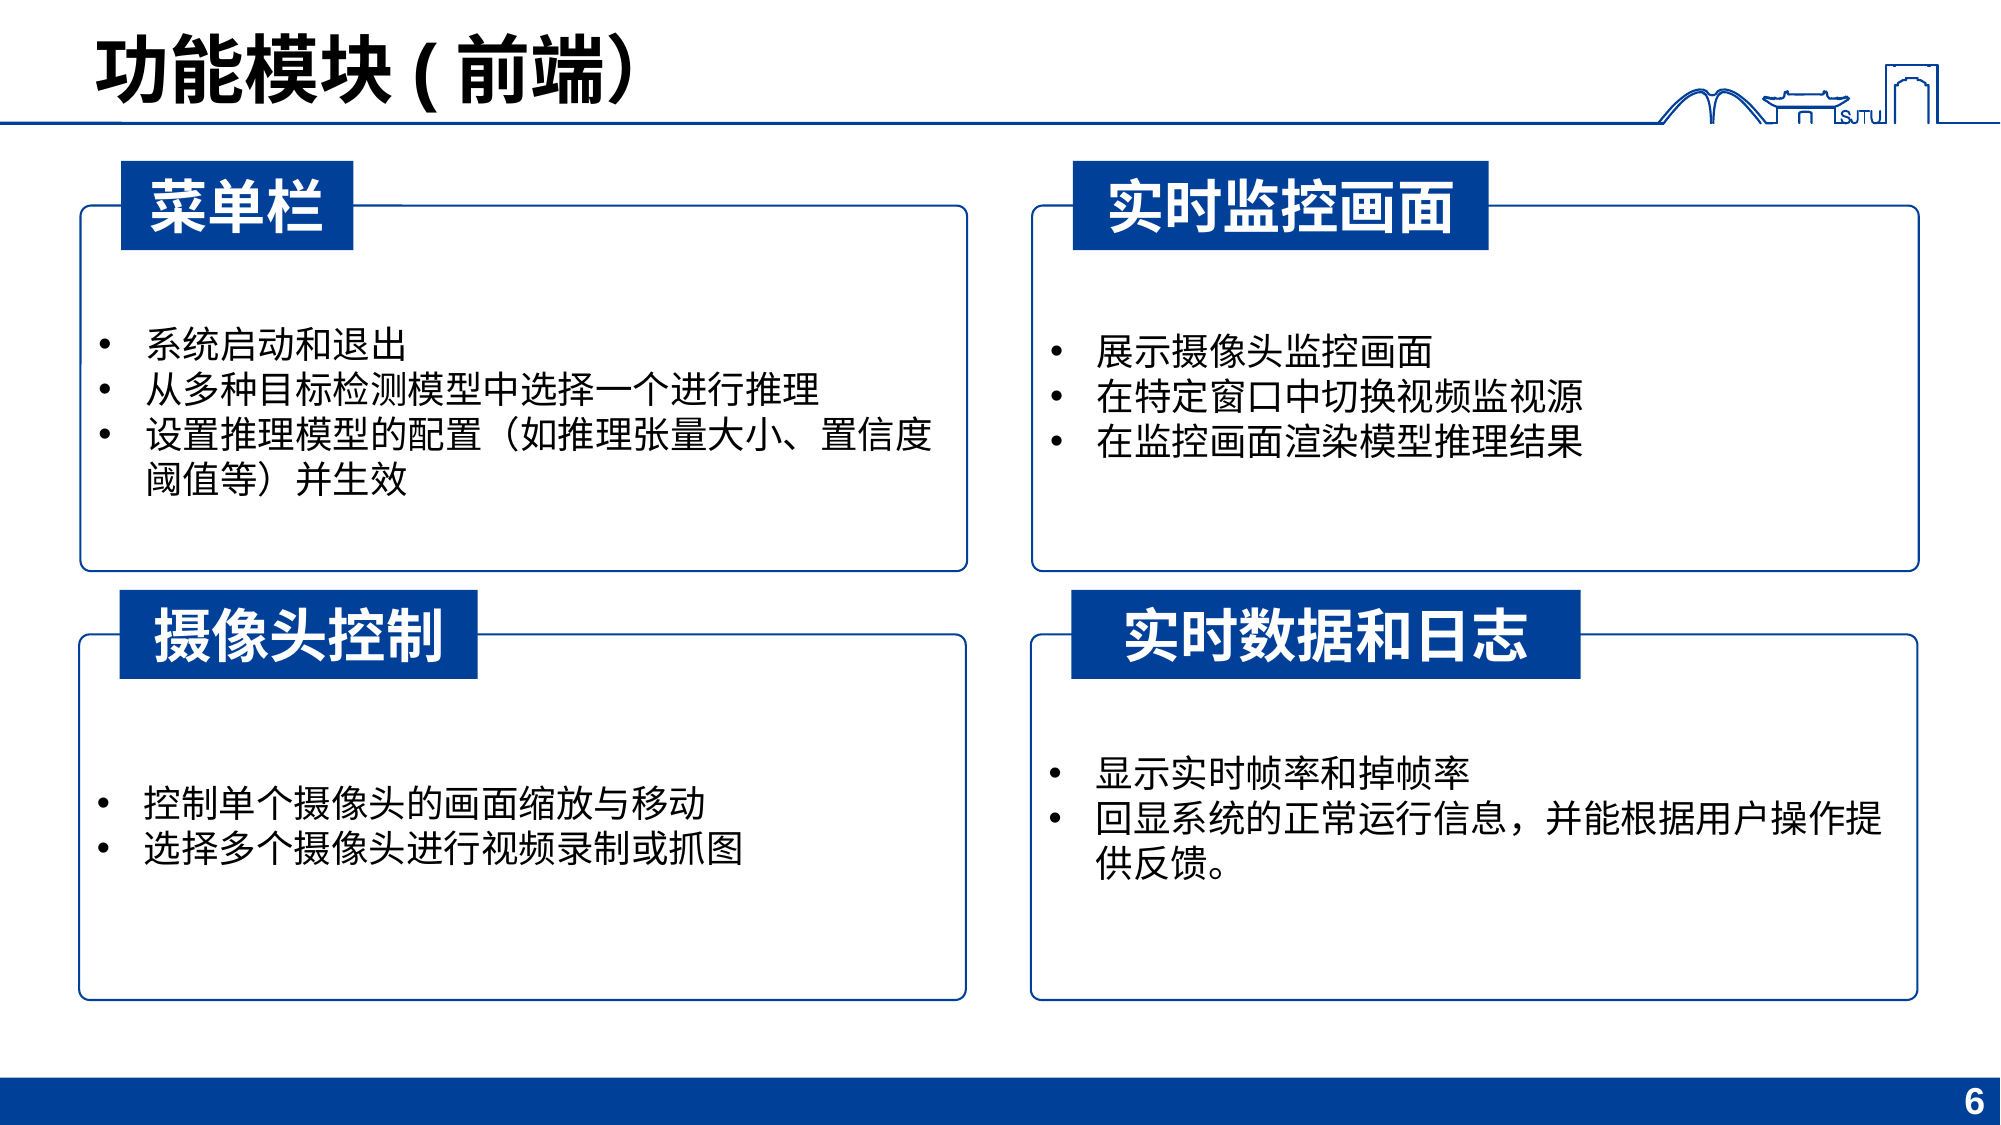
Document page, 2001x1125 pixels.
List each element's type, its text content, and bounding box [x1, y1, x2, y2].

text_box 实时数据和日志 [1070, 589, 1582, 680]
text_box 控制单个摄像头的画面缩放与移动 选择多个摄像头进行视频录制或抓图 [78, 633, 967, 1002]
slide_number 6 [1550, 1076, 2000, 1123]
text_box 系统启动和退出 从多种目标检测模型中选择一个进行推理 设置推理模型的配置（如推理张量大小、置信度阈值等）并生效 [79, 204, 969, 573]
text_box 展示摄像头监控画面 在特定窗口中切换视频监视源 在监控画面渲染模型推理结果 [1031, 204, 1920, 573]
text_box 菜单栏 [120, 160, 354, 251]
title 功能模块(前端） [79, 22, 1919, 124]
text_box 摄像头控制 [119, 589, 479, 680]
text_box 显示实时帧率和掉帧率 回显系统的正常运行信息，并能根据用户操作提供反馈。 [1029, 633, 1919, 1002]
text_box 实时监控画面 [1072, 160, 1490, 251]
